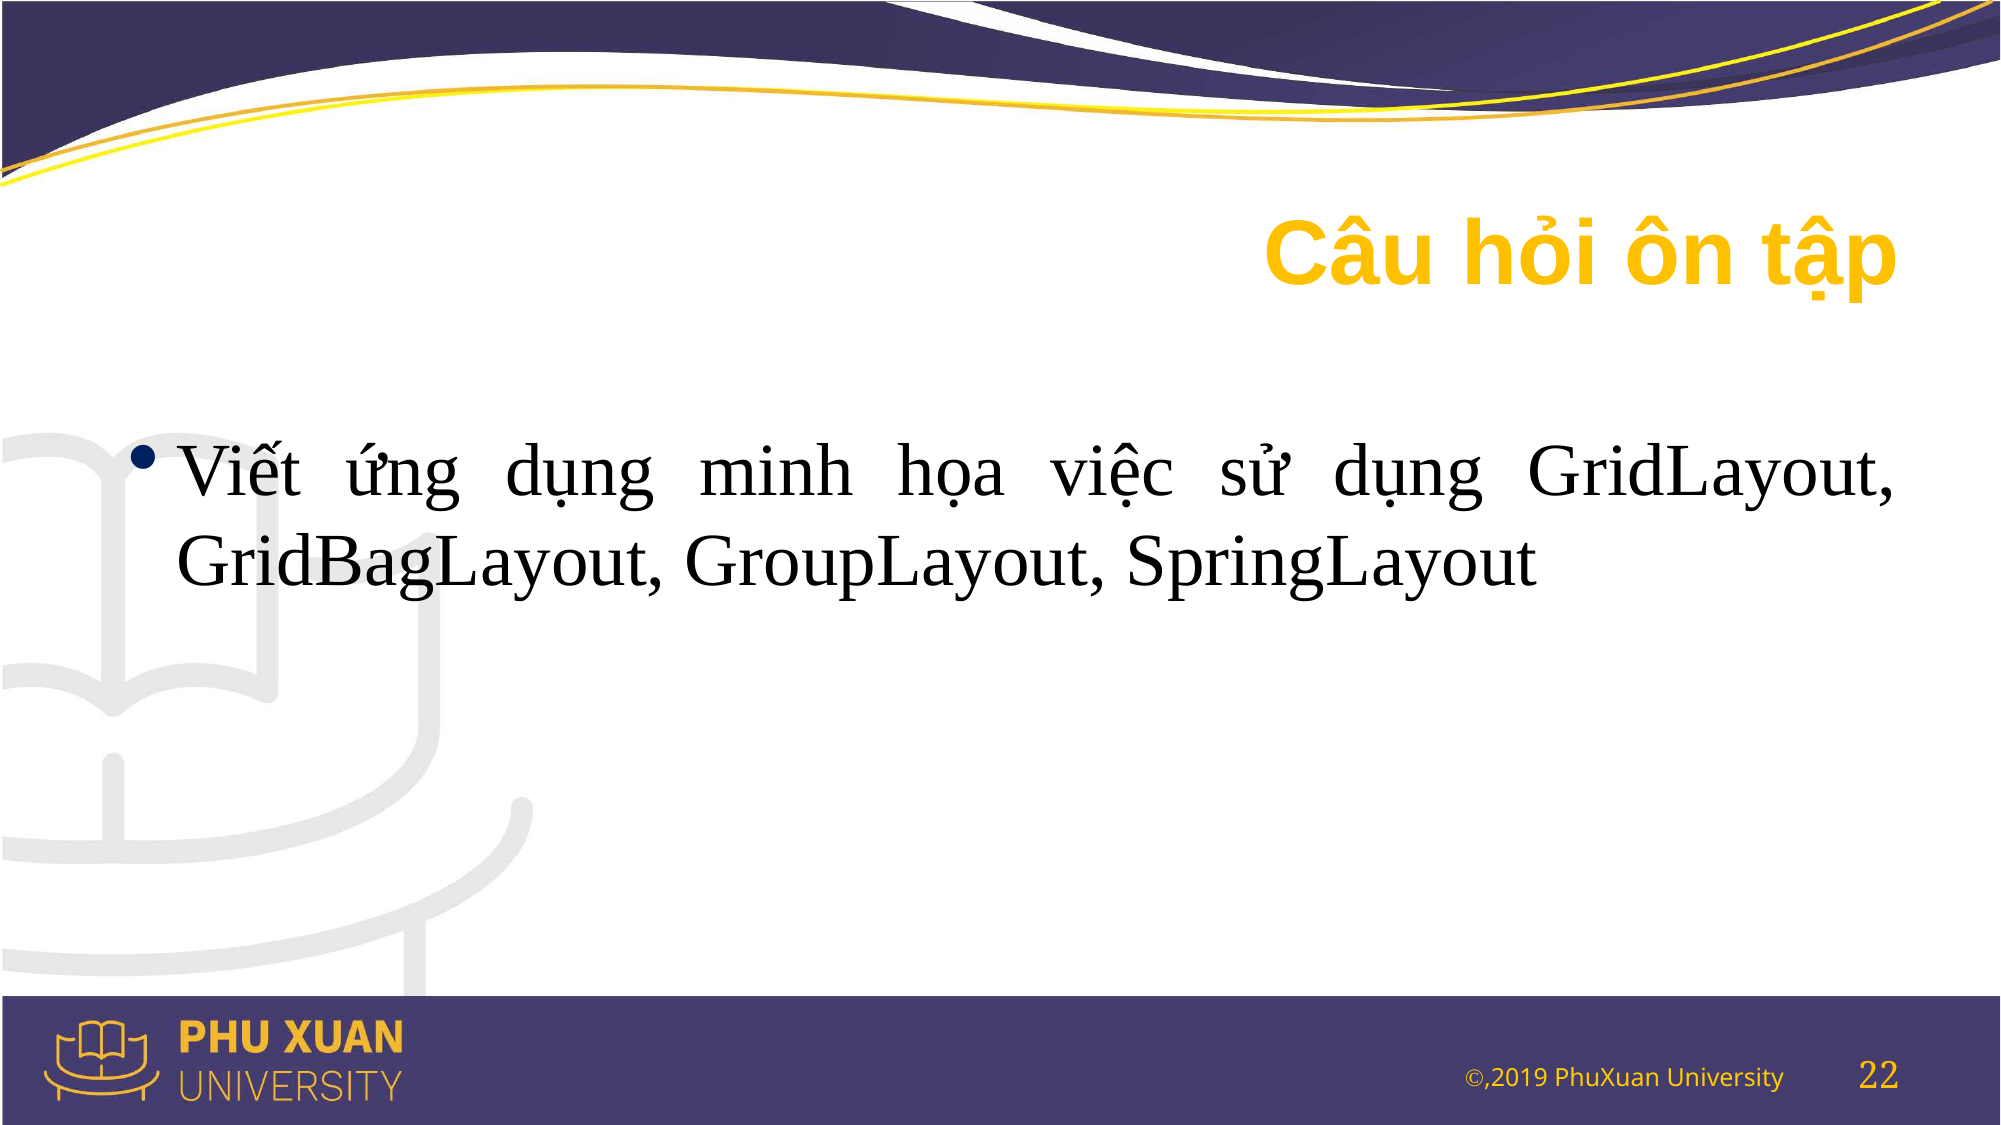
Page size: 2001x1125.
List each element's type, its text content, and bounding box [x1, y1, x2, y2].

slide_number 22 [1733, 1042, 1900, 1103]
title Câu hỏi ôn tập [99, 115, 1900, 304]
list Viết ứng dụng minh họa việc sử dụng GridLayout, GridBagLayout, GroupLayout, SpringLayout [116, 310, 1913, 1002]
picture [0, 0, 2001, 1125]
